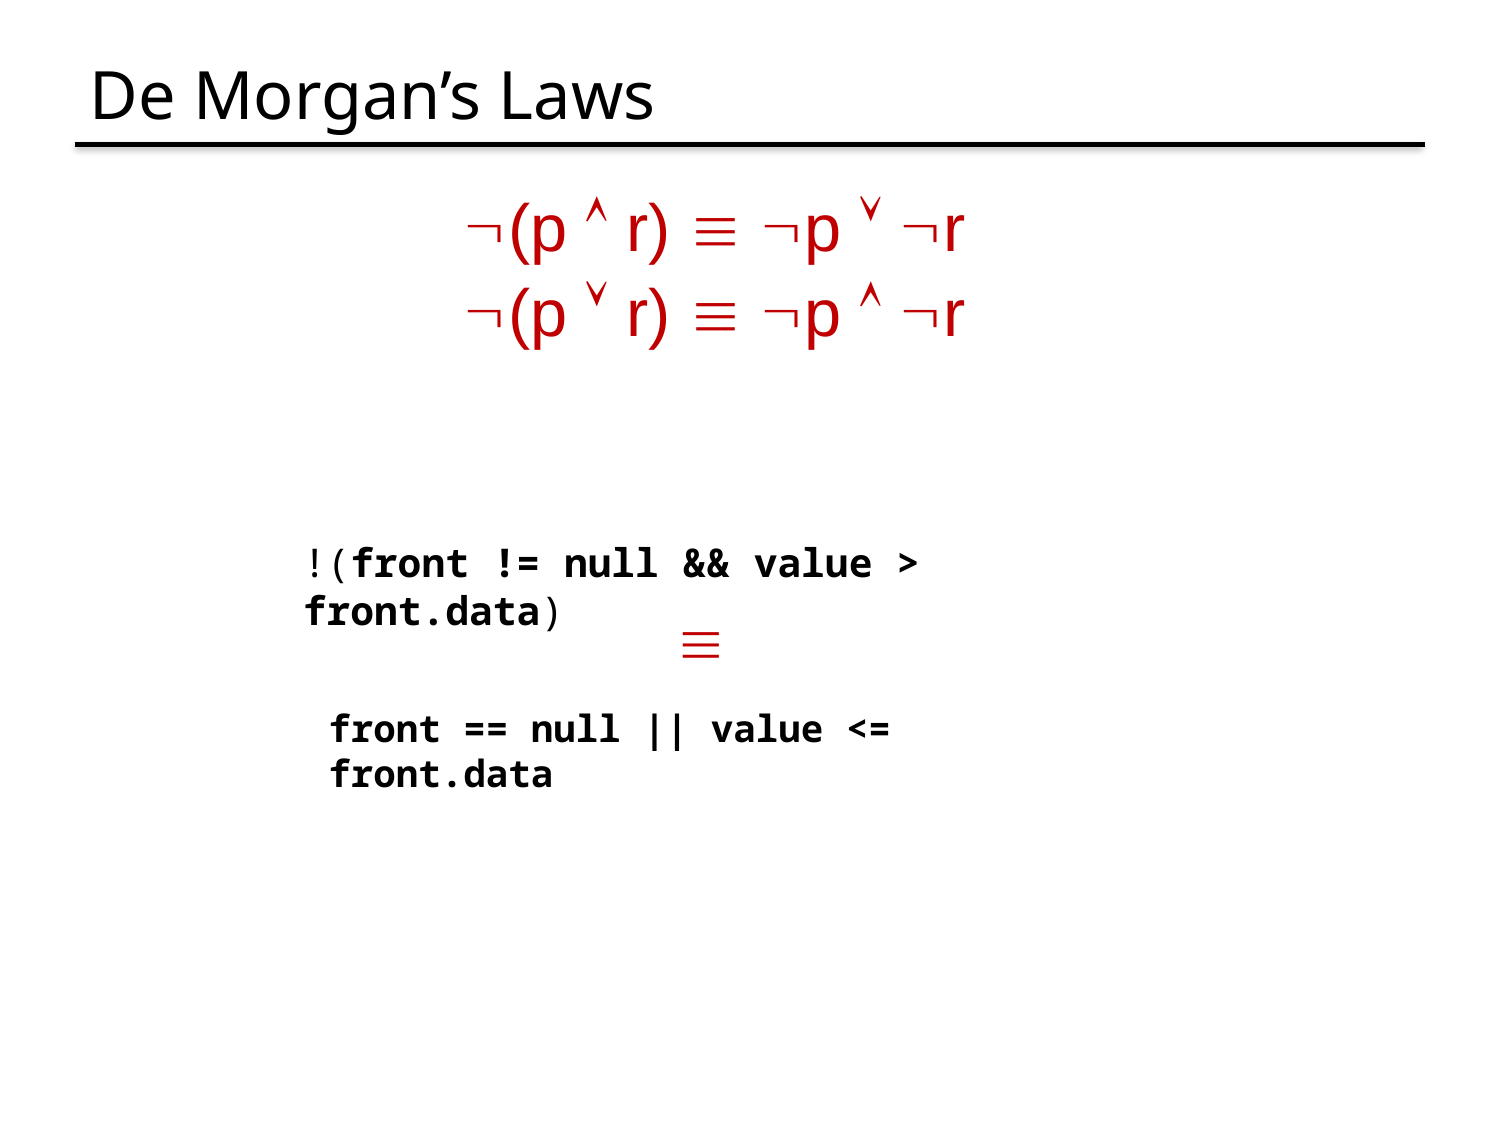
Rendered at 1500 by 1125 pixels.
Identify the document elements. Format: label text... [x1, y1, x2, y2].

list (p  r)  p  r (p  r)  p  r [450, 186, 1046, 373]
text_box !(front != null && value > front.data) [288, 530, 1154, 641]
text_box  [661, 594, 741, 684]
text_box front == null || value <= front.data [313, 697, 1089, 803]
title De Morgan’s Laws [75, 45, 1425, 145]
